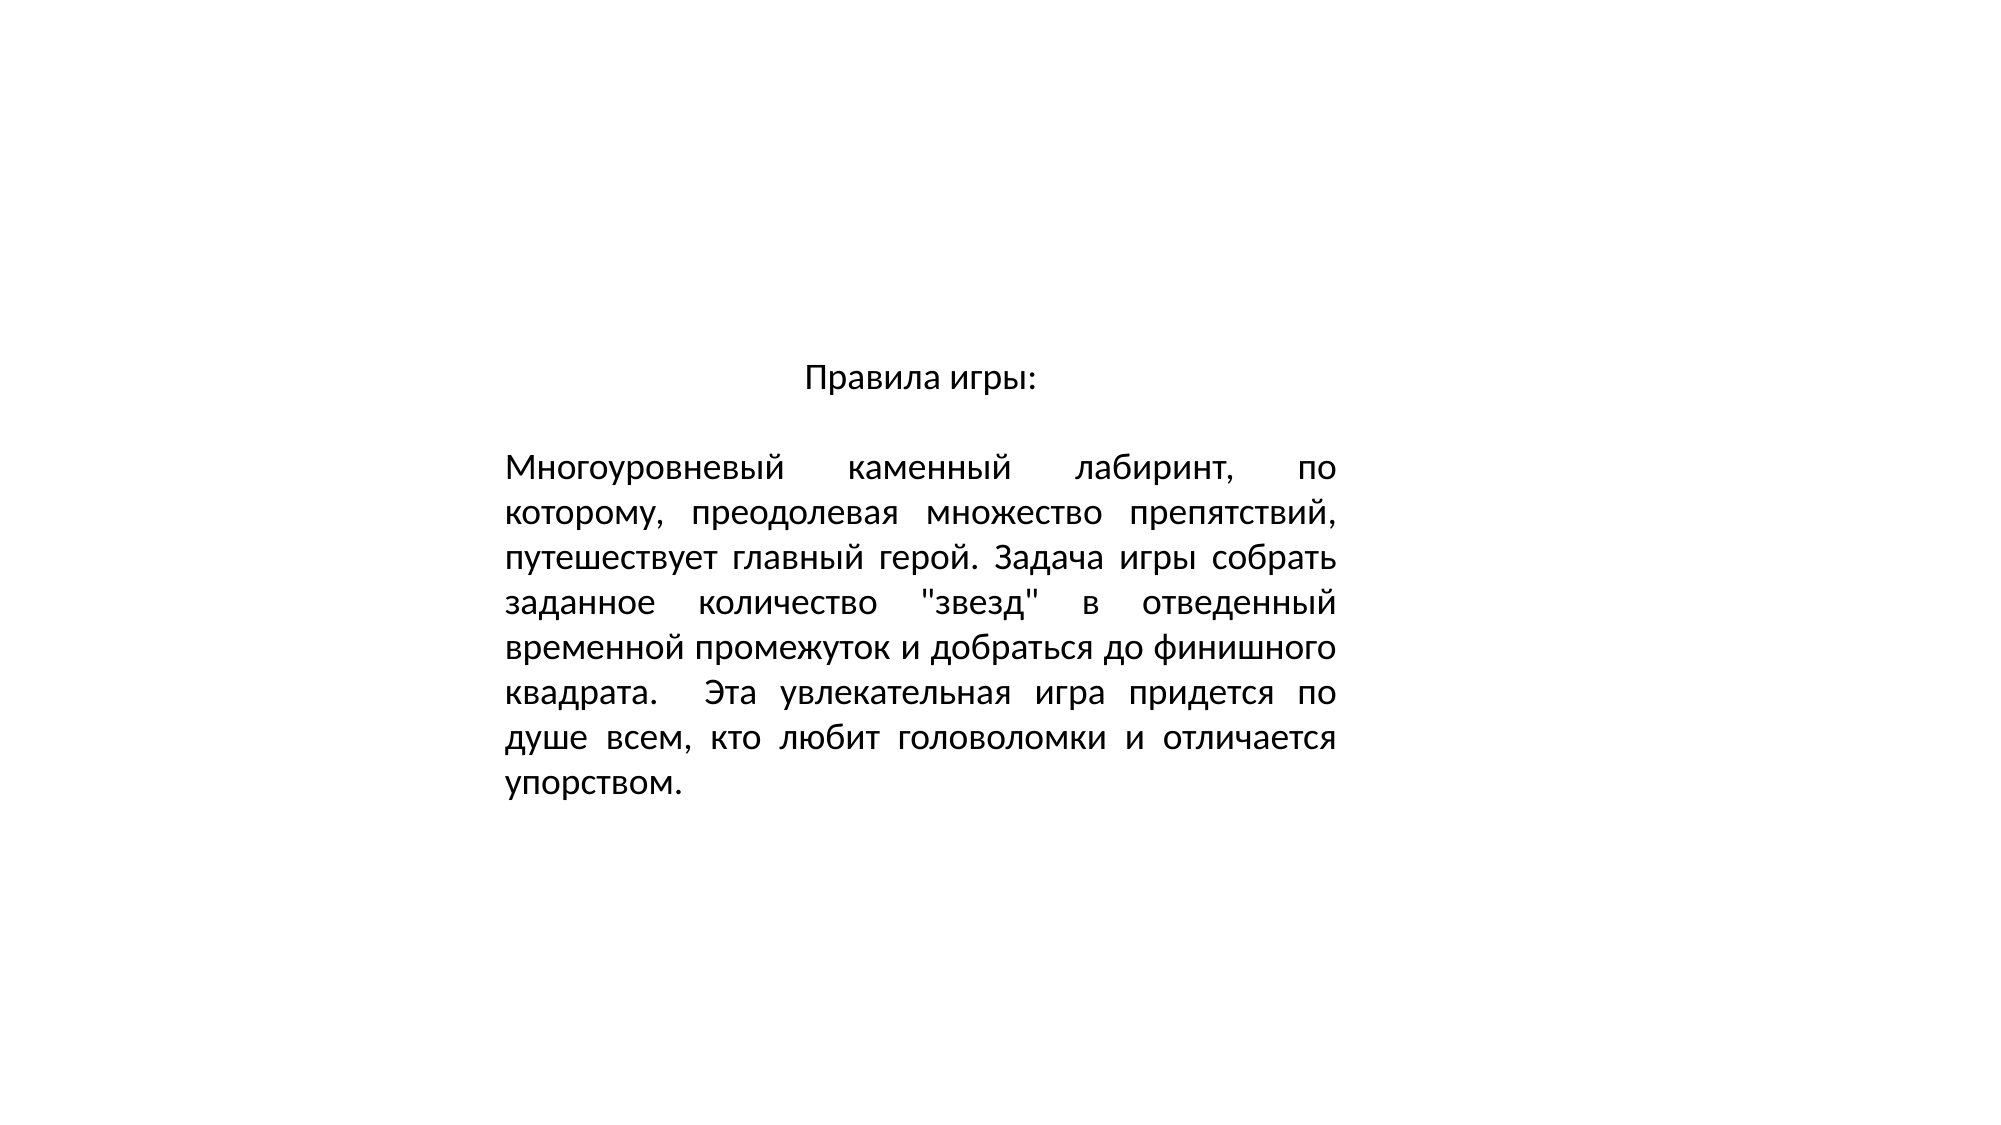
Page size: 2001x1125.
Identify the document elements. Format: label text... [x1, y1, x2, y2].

text_box Правила игры: Многоуровневый каменный лабиринт, по которому, преодолевая множество препятствий, путешествует главный герой. Задача игры собрать заданное количество "звезд" в отведенный временной промежуток и добраться до финишного квадрата. Эта увлекательная игра придется по душе всем, кто любит головоломки и отличается упорством. [490, 344, 1353, 810]
